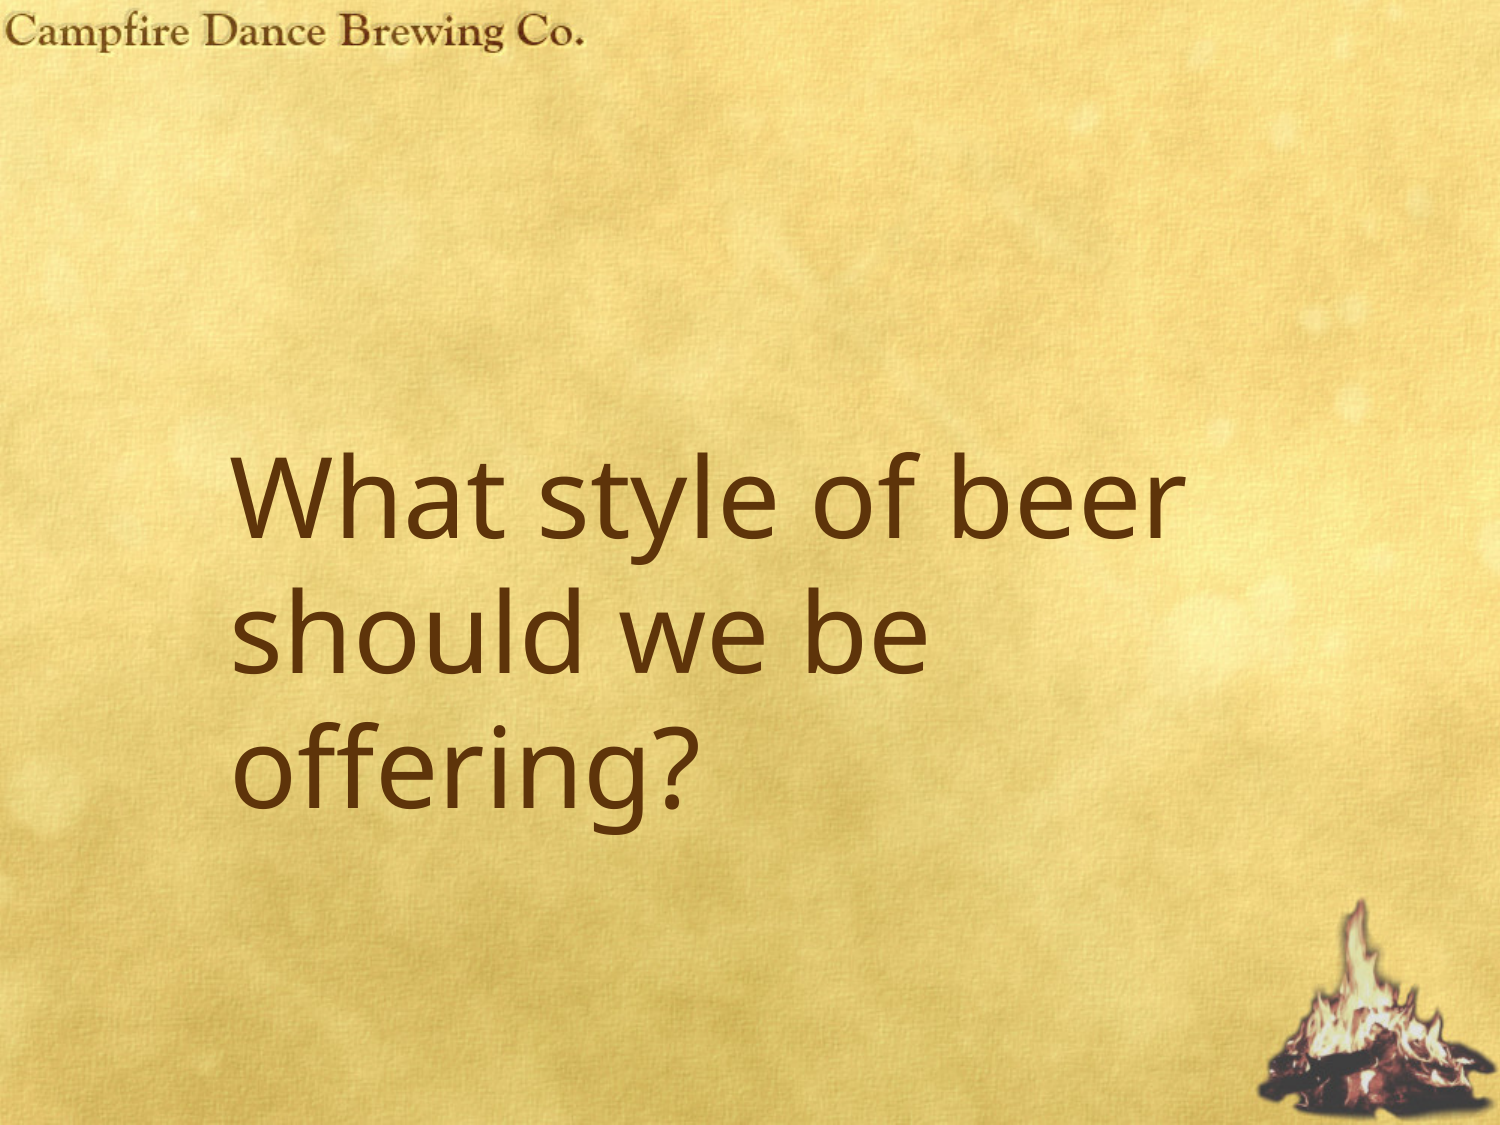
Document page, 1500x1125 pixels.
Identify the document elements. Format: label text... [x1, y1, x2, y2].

text_box What style of beer should we be offering? [215, 418, 1285, 839]
picture [0, 0, 1500, 1125]
